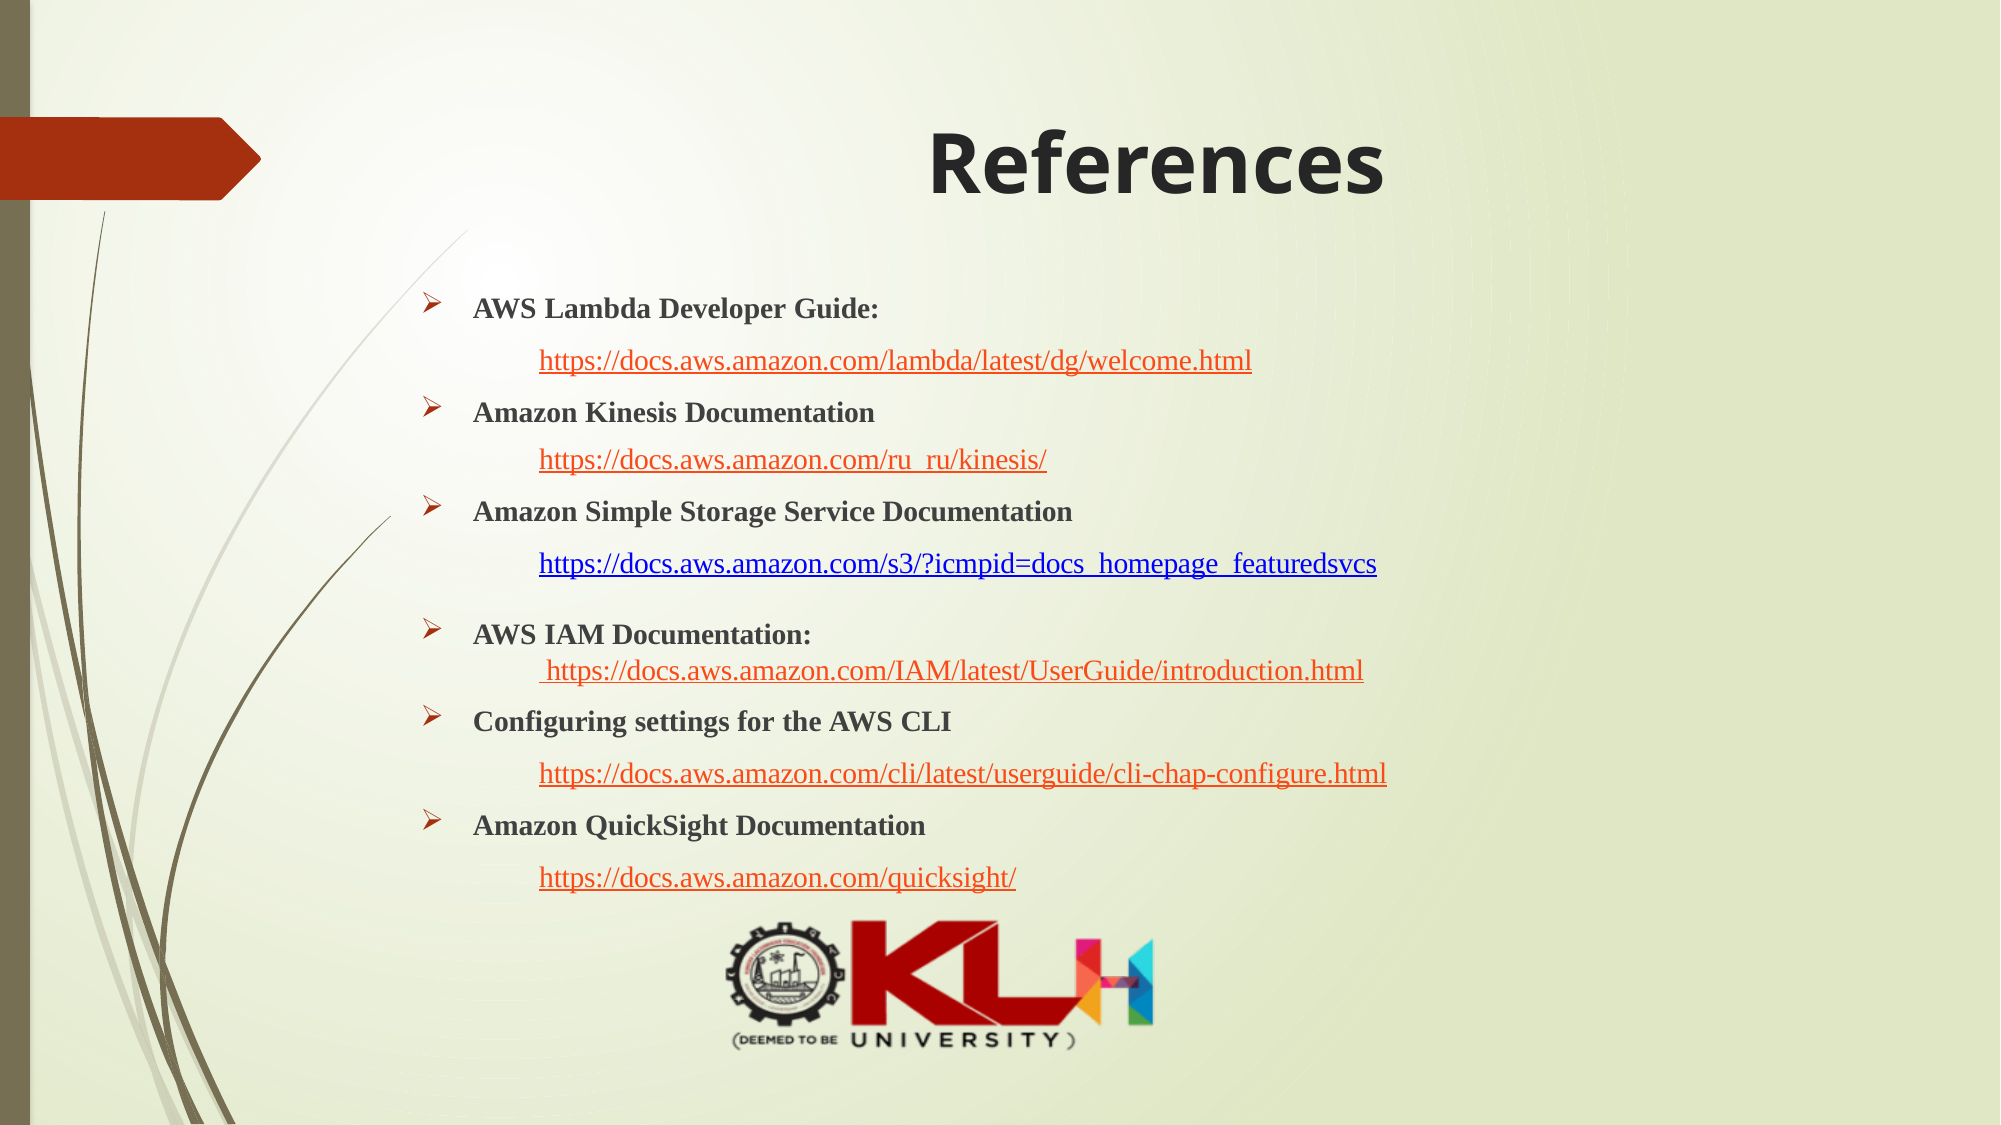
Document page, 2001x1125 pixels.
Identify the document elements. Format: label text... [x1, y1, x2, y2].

picture [717, 890, 1168, 1076]
title References [425, 102, 1888, 313]
list AWS Lambda Developer Guide: https://docs.aws.amazon.com/lambda/latest/dg/welcome.html Amazon Kinesis Documentation https://docs.aws.amazon.com/ru_ru/kinesis/ Amazon Simple Storage Service Documentation https://docs.aws.amazon.com/s3/?icmpid=docs_homepage_featuredsvcs AWS IAM Documentation: https://docs.aws.amazon.com/IAM/latest/UserGuide/introduction.html Configuring settings for the AWS CLI https://docs.aws.amazon.com/cli/latest/userguide/cli-chap-configure.html Amazon QuickSight Documentation https://docs.aws.amazon.com/quicksight/ [405, 281, 1869, 902]
